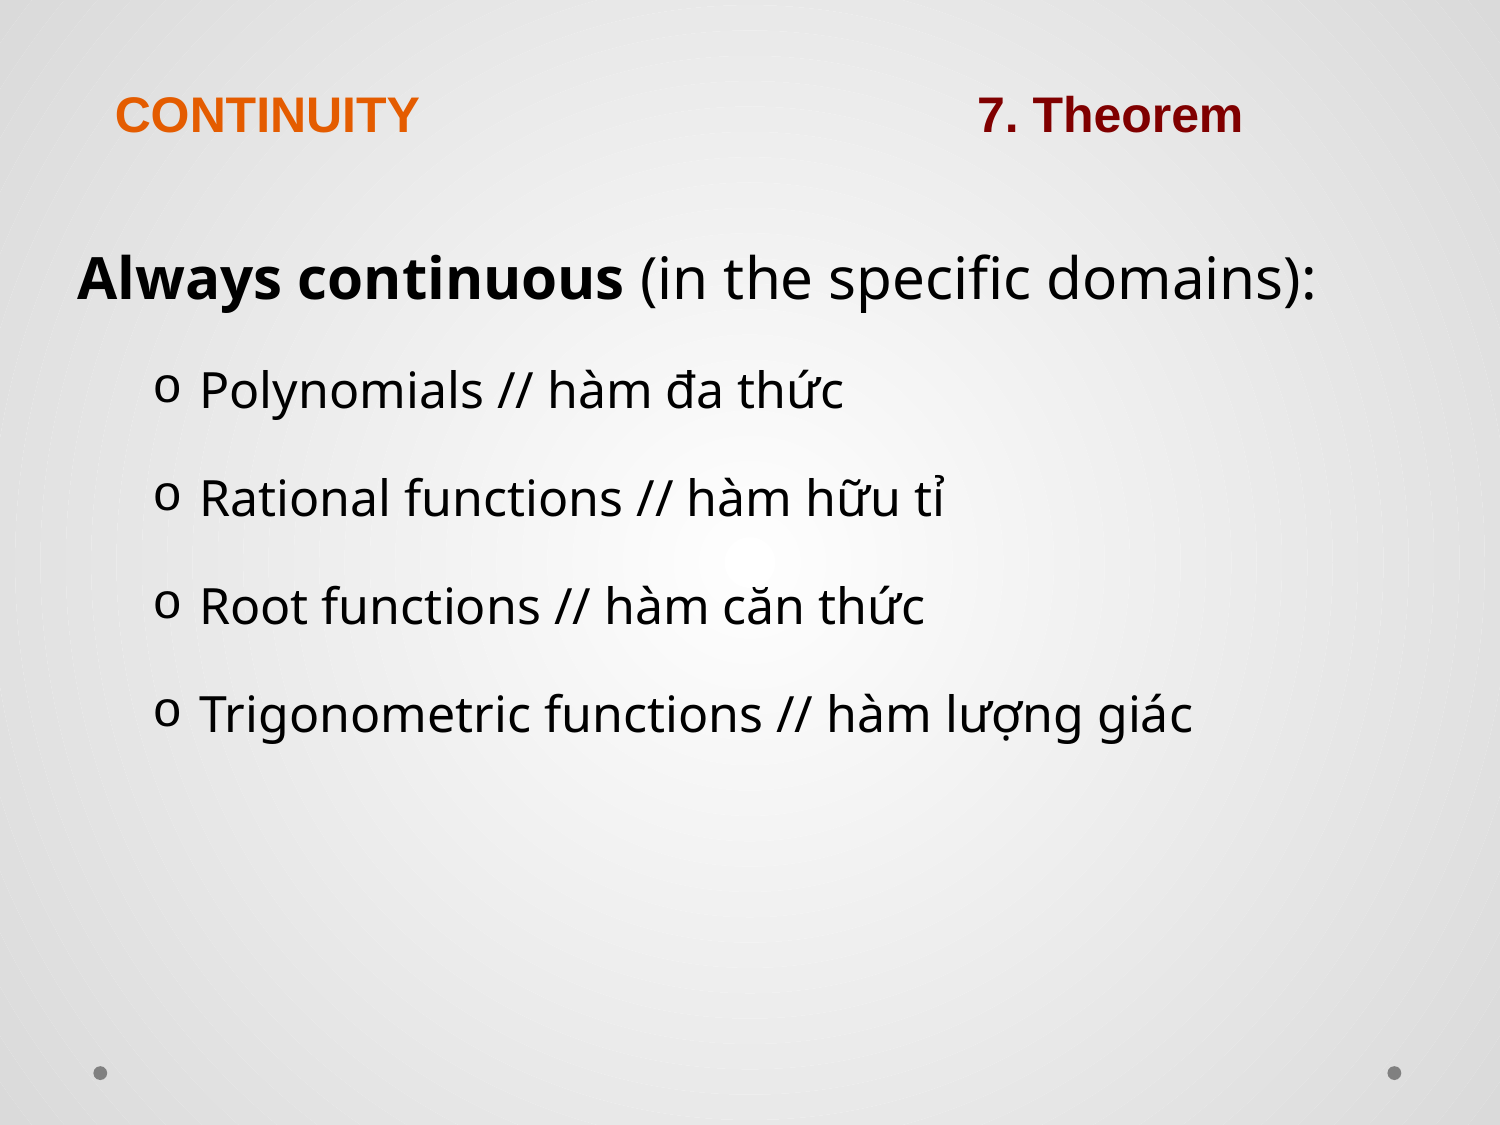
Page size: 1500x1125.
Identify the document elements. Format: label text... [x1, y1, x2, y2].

list Always continuous (in the specific domains): Polynomials // hàm đa thức Rational functions // hàm hữu tỉ Root functions // hàm căn thức Trigonometric functions // hàm lượng giác [62, 212, 1469, 963]
text_box 7. Theorem [962, 74, 1425, 150]
text_box CONTINUITY [99, 63, 1188, 150]
